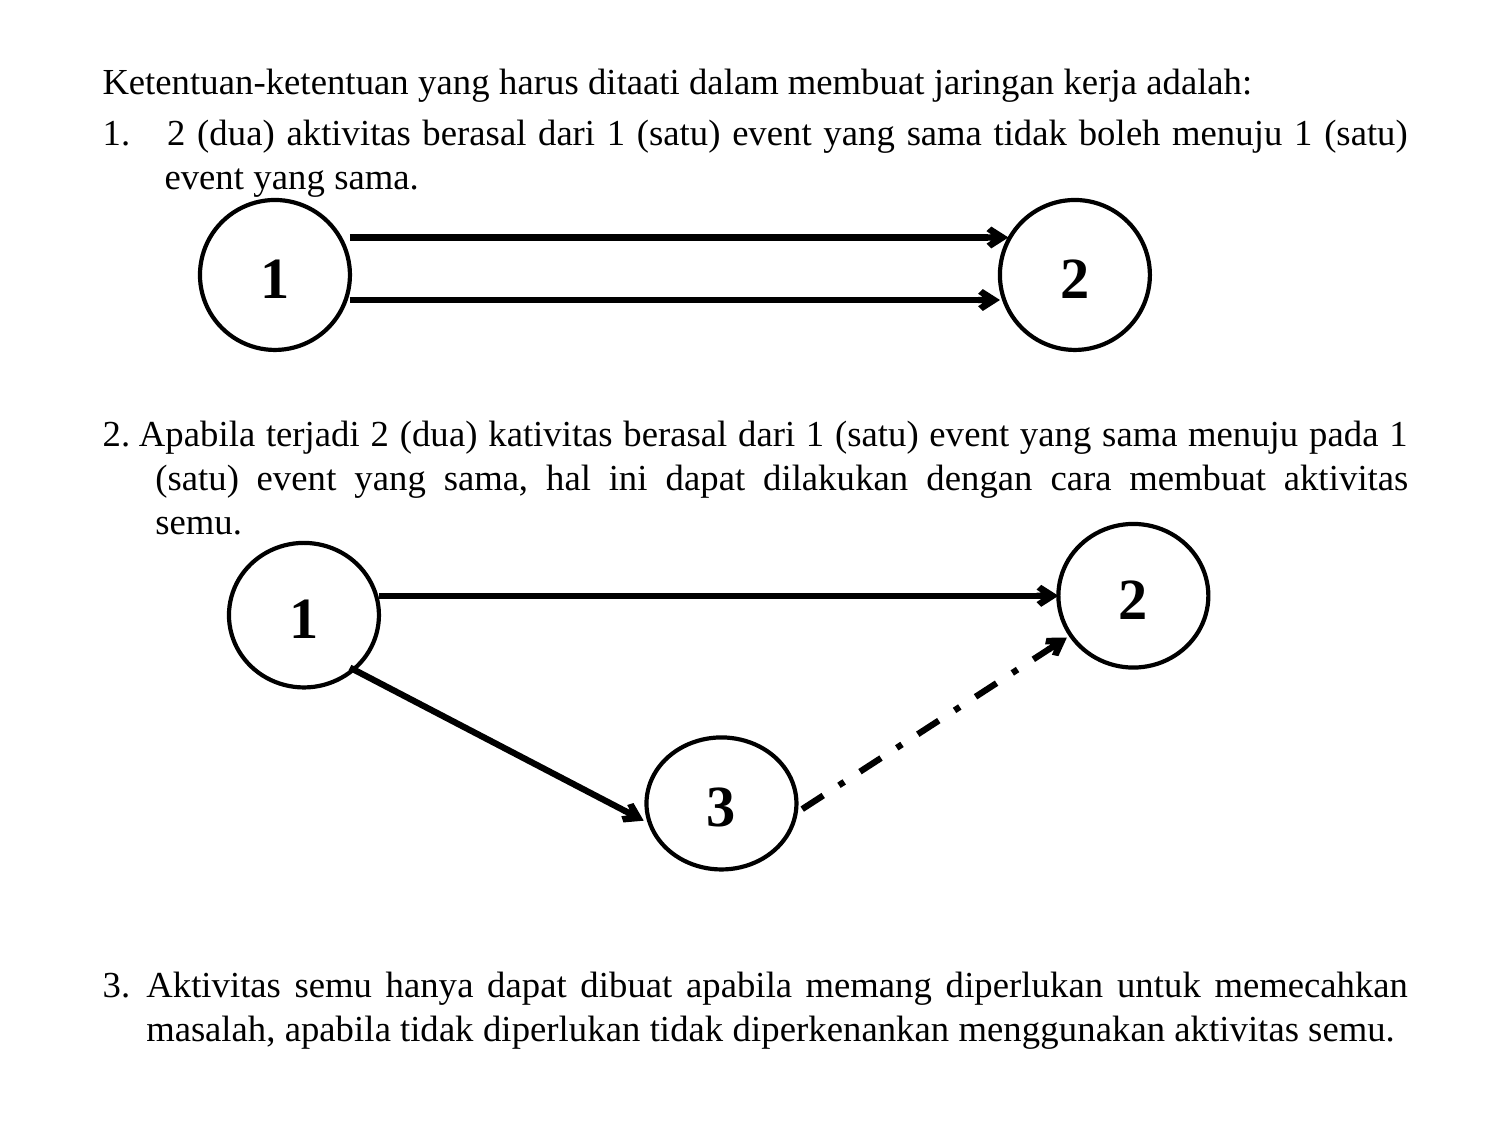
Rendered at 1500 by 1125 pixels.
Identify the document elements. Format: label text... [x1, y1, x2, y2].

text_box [801, 637, 1068, 810]
text_box 1 [197, 197, 353, 353]
text_box 2 [1056, 521, 1211, 670]
text_box 1 [226, 540, 382, 690]
text_box 3 [647, 735, 798, 872]
subtitle Ketentuan-ketentuan yang harus ditaati dalam membuat jaringan kerja adalah: 1. 2 (dua) aktivitas berasal dari 1 (satu) event yang sama tidak boleh menuju 1 (satu) event yang sama. 2. Apabila terjadi 2 (dua) kativitas berasal dari 1 (satu) event yang sama menuju pada 1 (satu) event yang sama, hal ini dapat dilakukan dengan cara membuat aktivitas semu. 3. Aktivitas semu hanya dapat dibuat apabila memang diperlukan untuk memecahkan masalah, apabila tidak diperlukan tidak diperkenankan menggunakan aktivitas semu. [87, 50, 1425, 1088]
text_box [349, 667, 644, 821]
text_box 2 [997, 197, 1153, 353]
